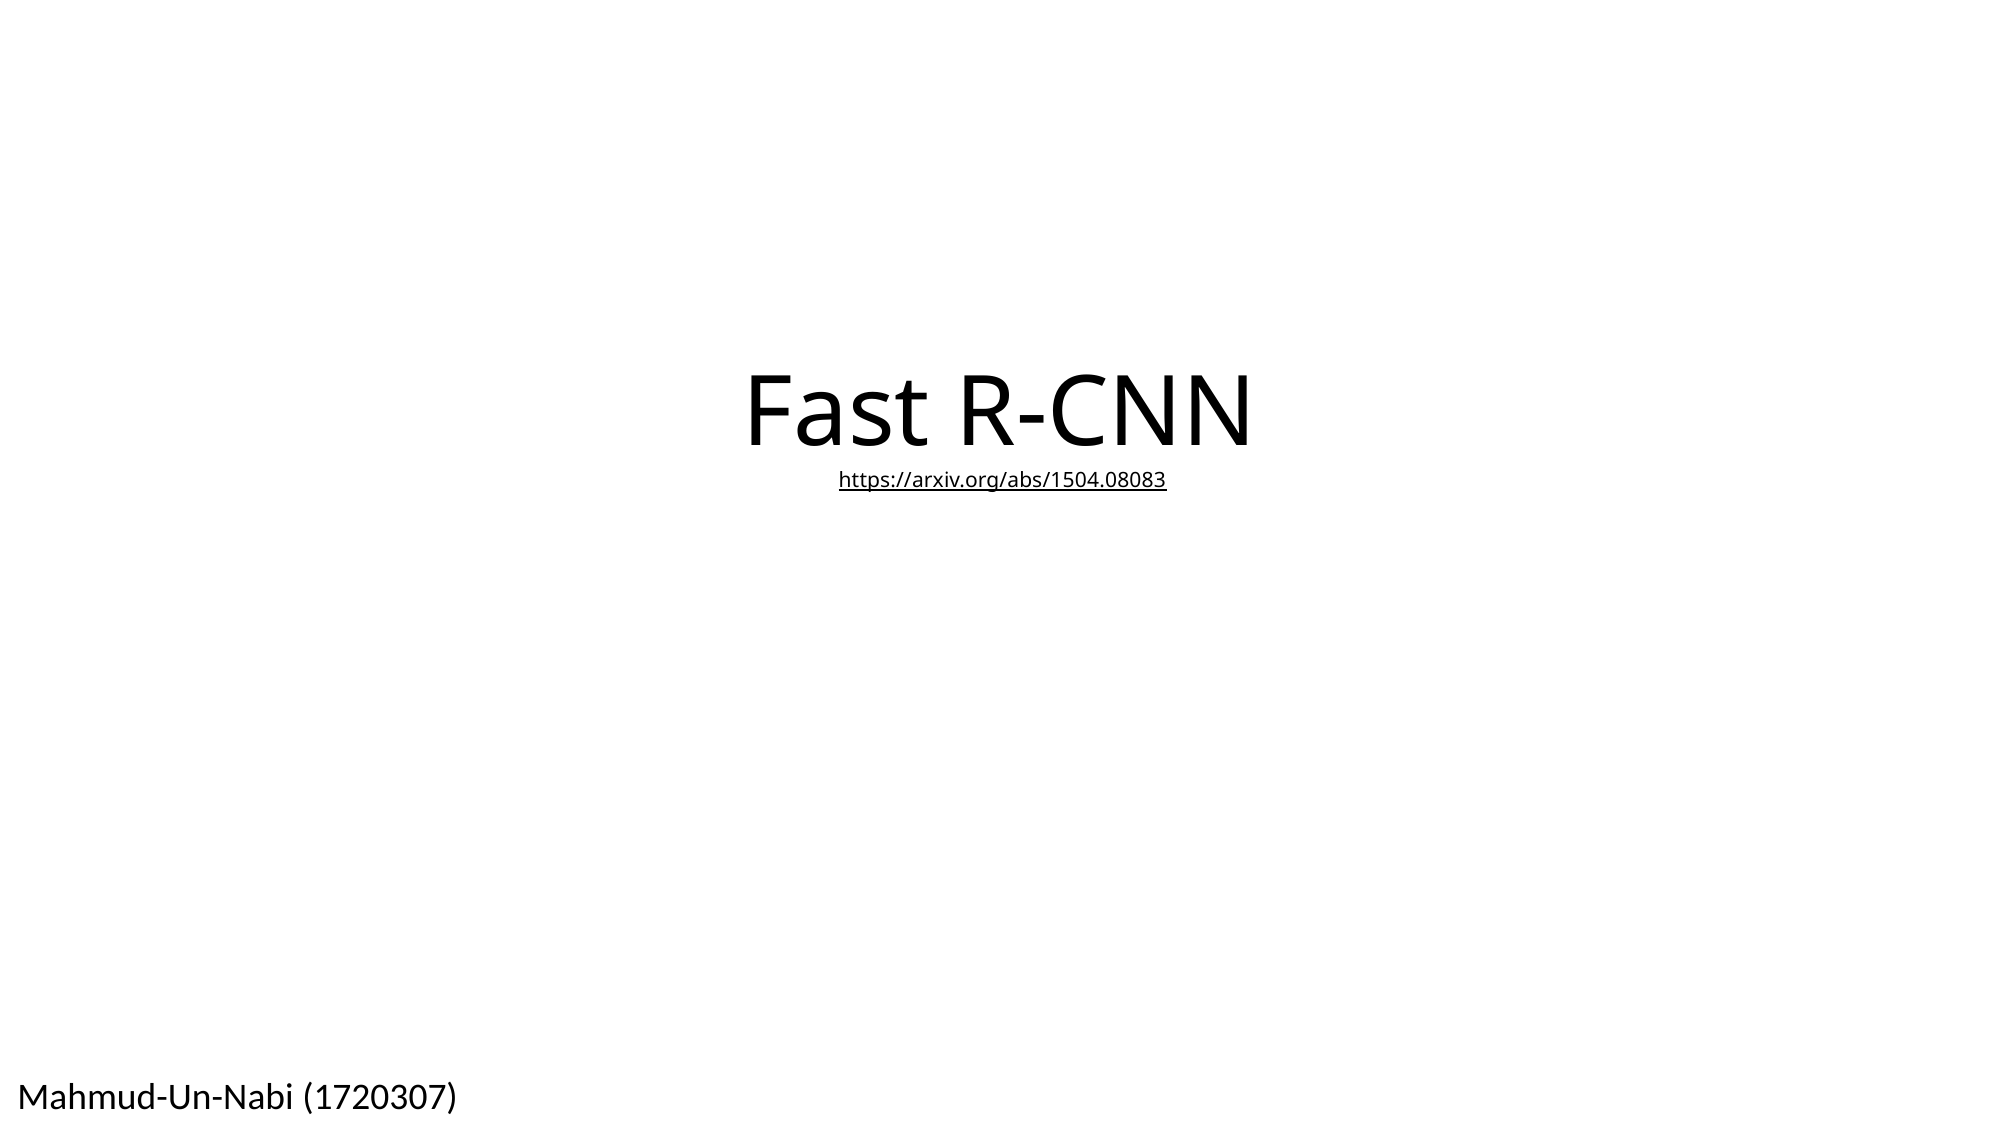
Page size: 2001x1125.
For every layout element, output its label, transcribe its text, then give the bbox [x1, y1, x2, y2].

title Fast R-CNN https://arxiv.org/abs/1504.08083 [249, 353, 1750, 745]
text_box Mahmud-Un-Nabi (1720307) [2, 1064, 473, 1125]
